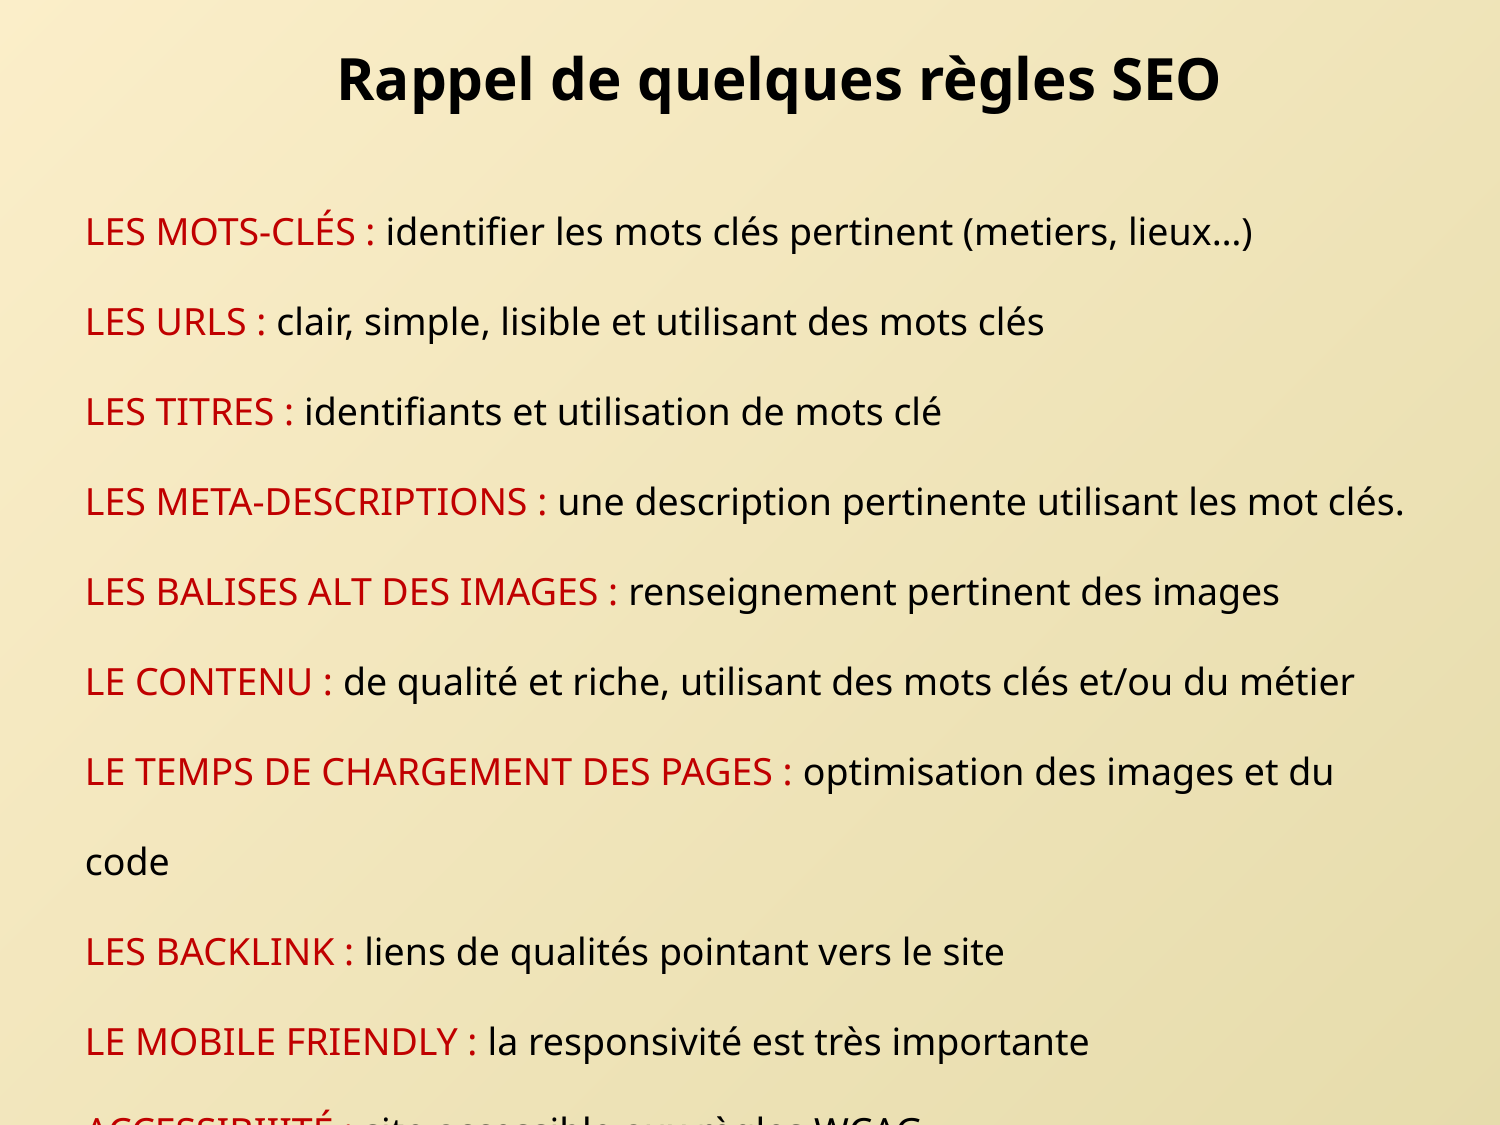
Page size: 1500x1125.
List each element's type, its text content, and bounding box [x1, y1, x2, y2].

text_box LES MOTS-CLÉS : identifier les mots clés pertinent (metiers, lieux…) LES URLS : clair, simple, lisible et utilisant des mots clés LES TITRES : identifiants et utilisation de mots clé LES META-DESCRIPTIONS : une description pertinente utilisant les mot clés. LES BALISES ALT DES IMAGES : renseignement pertinent des images LE CONTENU : de qualité et riche, utilisant des mots clés et/ou du métier LE TEMPS DE CHARGEMENT DES PAGES : optimisation des images et du code LES BACKLINK : liens de qualités pointant vers le site LE MOBILE FRIENDLY : la responsivité est très importante ACCESSIBIIITÉ : site accessible aux règles WCAG [70, 155, 1442, 1125]
text_box Rappel de quelques règles SEO [304, 35, 1254, 120]
